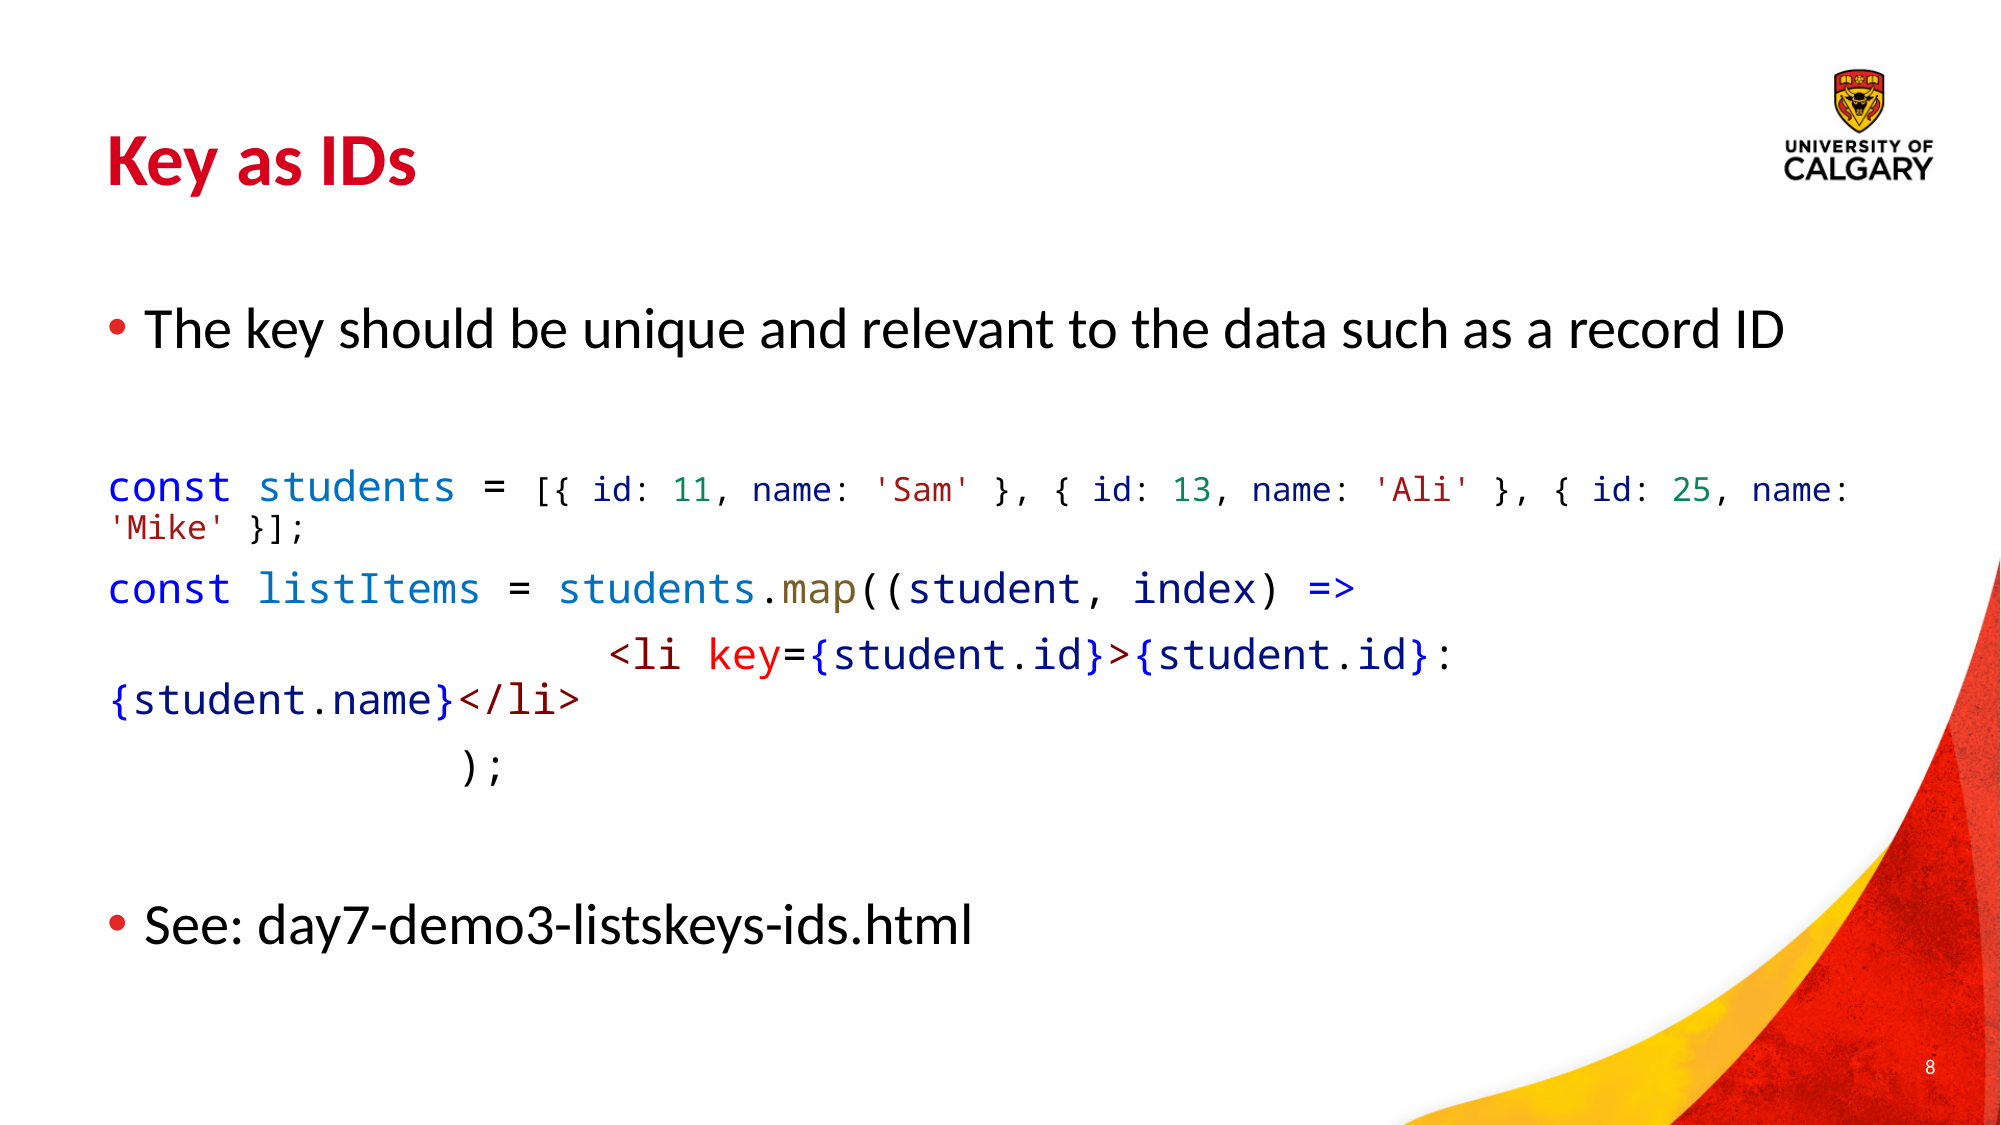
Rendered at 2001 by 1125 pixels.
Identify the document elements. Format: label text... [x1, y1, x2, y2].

slide_number 8 [1500, 1046, 1951, 1107]
title Key as IDs [92, 76, 1688, 246]
picture [0, 0, 2001, 1125]
list The key should be unique and relevant to the data such as a record ID const students = [{ id: 11, name: 'Sam' }, { id: 13, name: 'Ali' }, { id: 25, name: 'Mike' }]; const listItems = students.map((student, index) => <li key={student.id}>{student.id}: {student.name}</li> ); See: day7-demo3-listskeys-ids.html [92, 290, 1951, 966]
